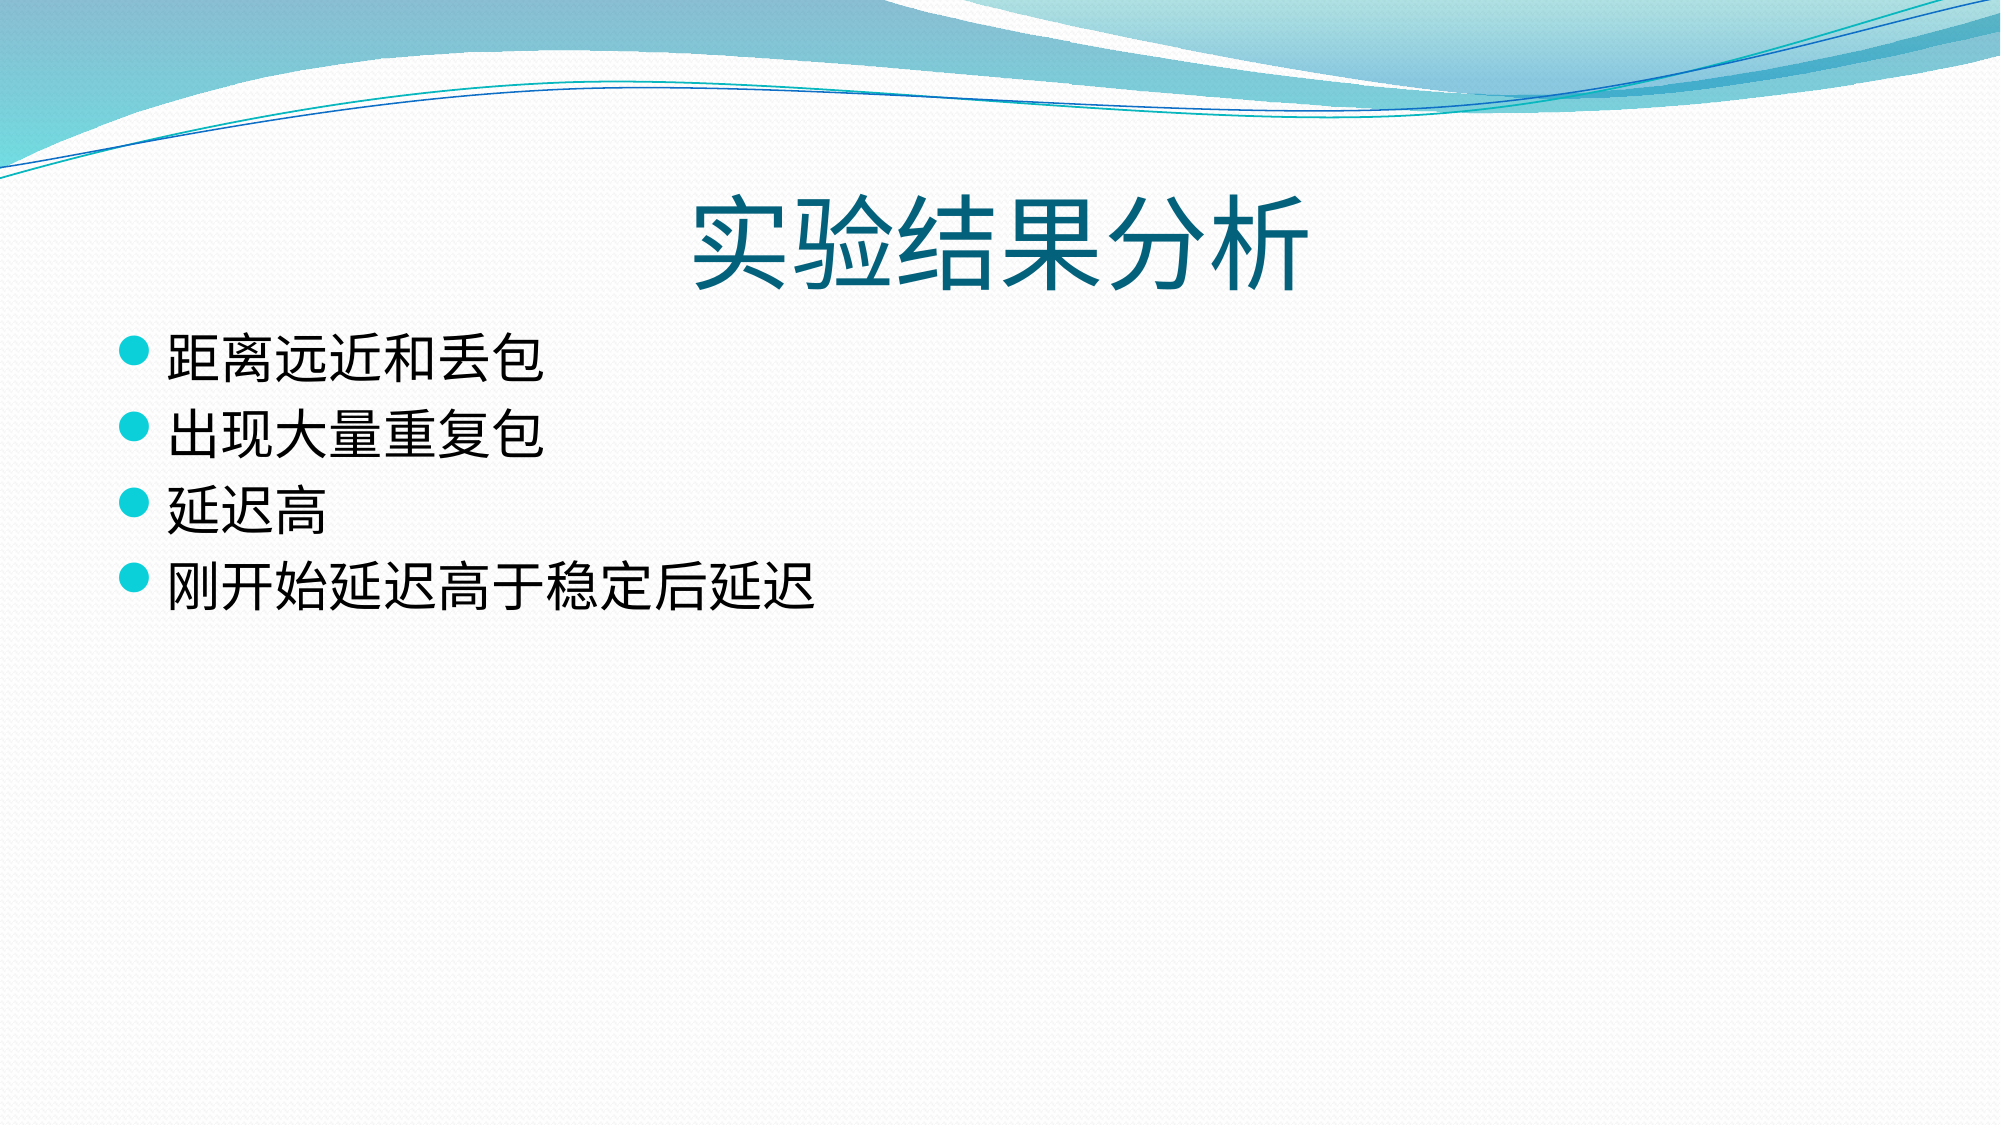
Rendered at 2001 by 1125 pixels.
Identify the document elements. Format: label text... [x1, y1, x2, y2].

title 实验结果分析 [99, 115, 1900, 303]
list 距离远近和丢包 出现大量重复包 延迟高 刚开始延迟高于稳定后延迟 [99, 317, 1900, 1038]
